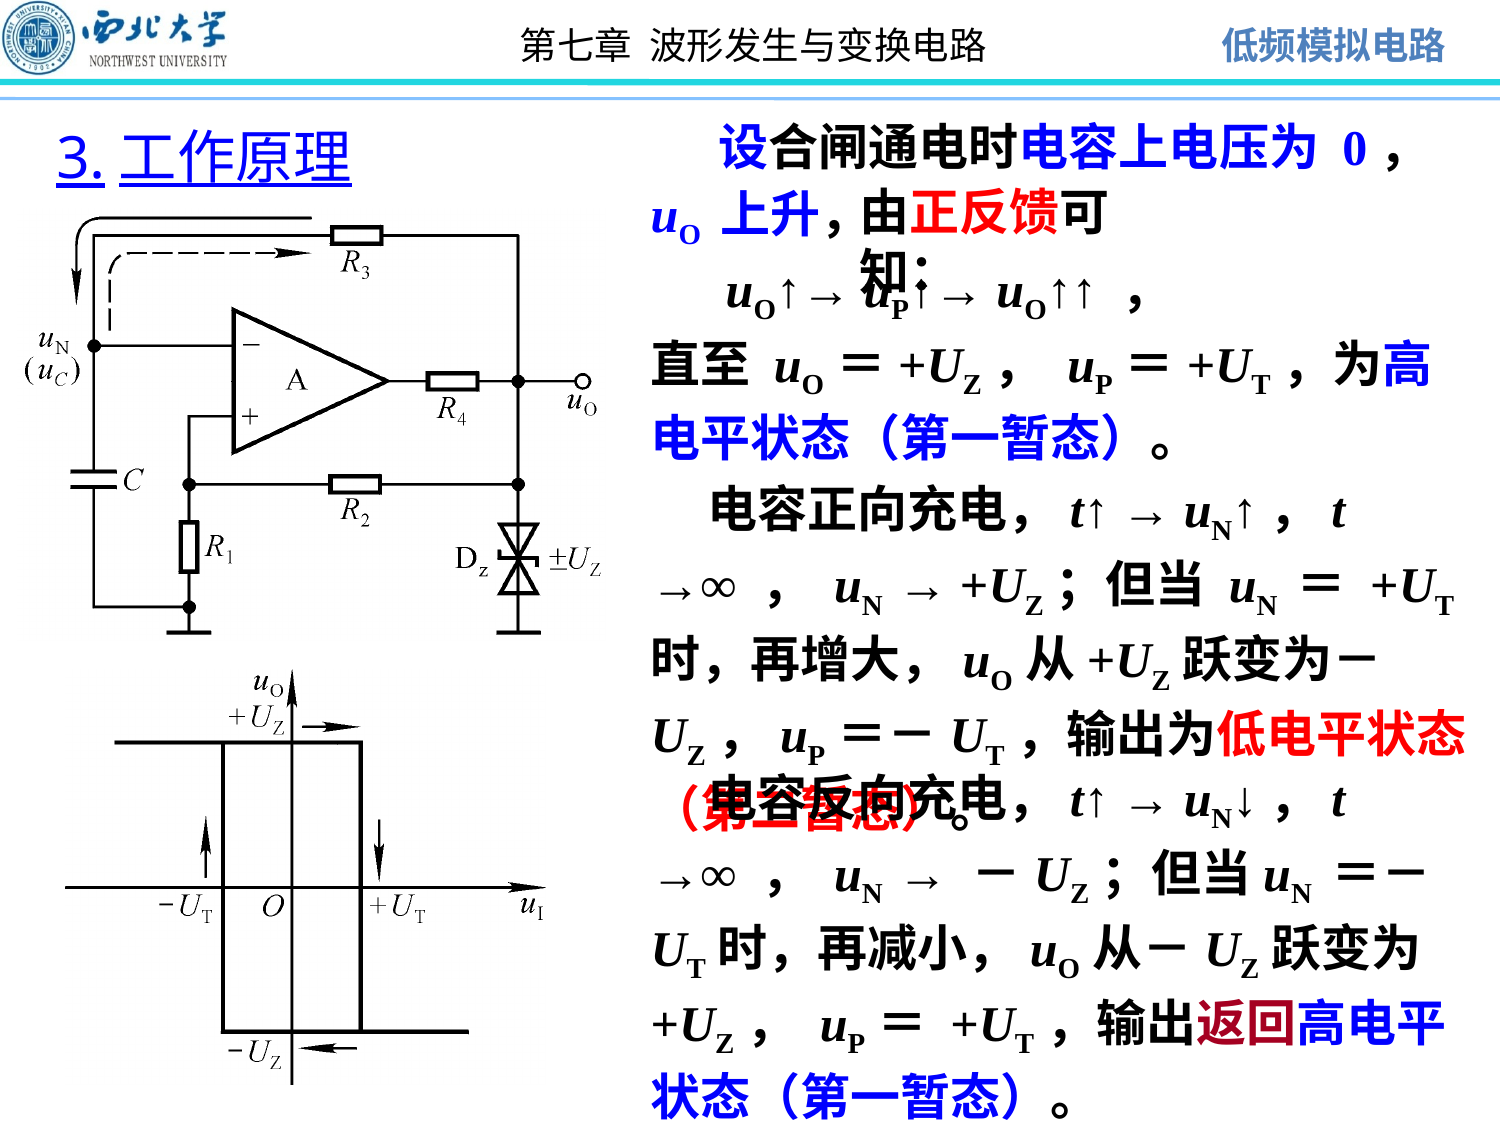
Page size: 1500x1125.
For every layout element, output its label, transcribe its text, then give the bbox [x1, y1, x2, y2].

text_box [17, 208, 606, 641]
text_box 电容反向充电，t↑ → uN↓，t →∞ ， uN → －UZ；但当uN ＝－UT时，再减小，uO从－UZ跃变为 +UZ， uP＝ +UT，输出返回高电平状态（第一暂态）。 [635, 751, 1490, 1125]
picture [64, 669, 546, 1085]
picture [0, 0, 229, 76]
title 3.工作原理 [41, 113, 418, 177]
text_box 电容正向充电，t↑ → uN↑，t →∞ ， uN → +UZ；但当 uN ＝ +UT 时，再增大，uO从+UZ跃变为－UZ，uP＝－UT，输出为低电平状态（第二暂态）。 [635, 463, 1489, 751]
text_box 设合闸通电时电容上电压为 0， uO 上升， uO↑→ uP↑→ uO↑↑ ， 直至 uO＝+UZ， uP＝+UT，为高电平状态（第一暂态）。 [635, 101, 1469, 463]
text_box 由正反馈可知： [844, 172, 1211, 308]
